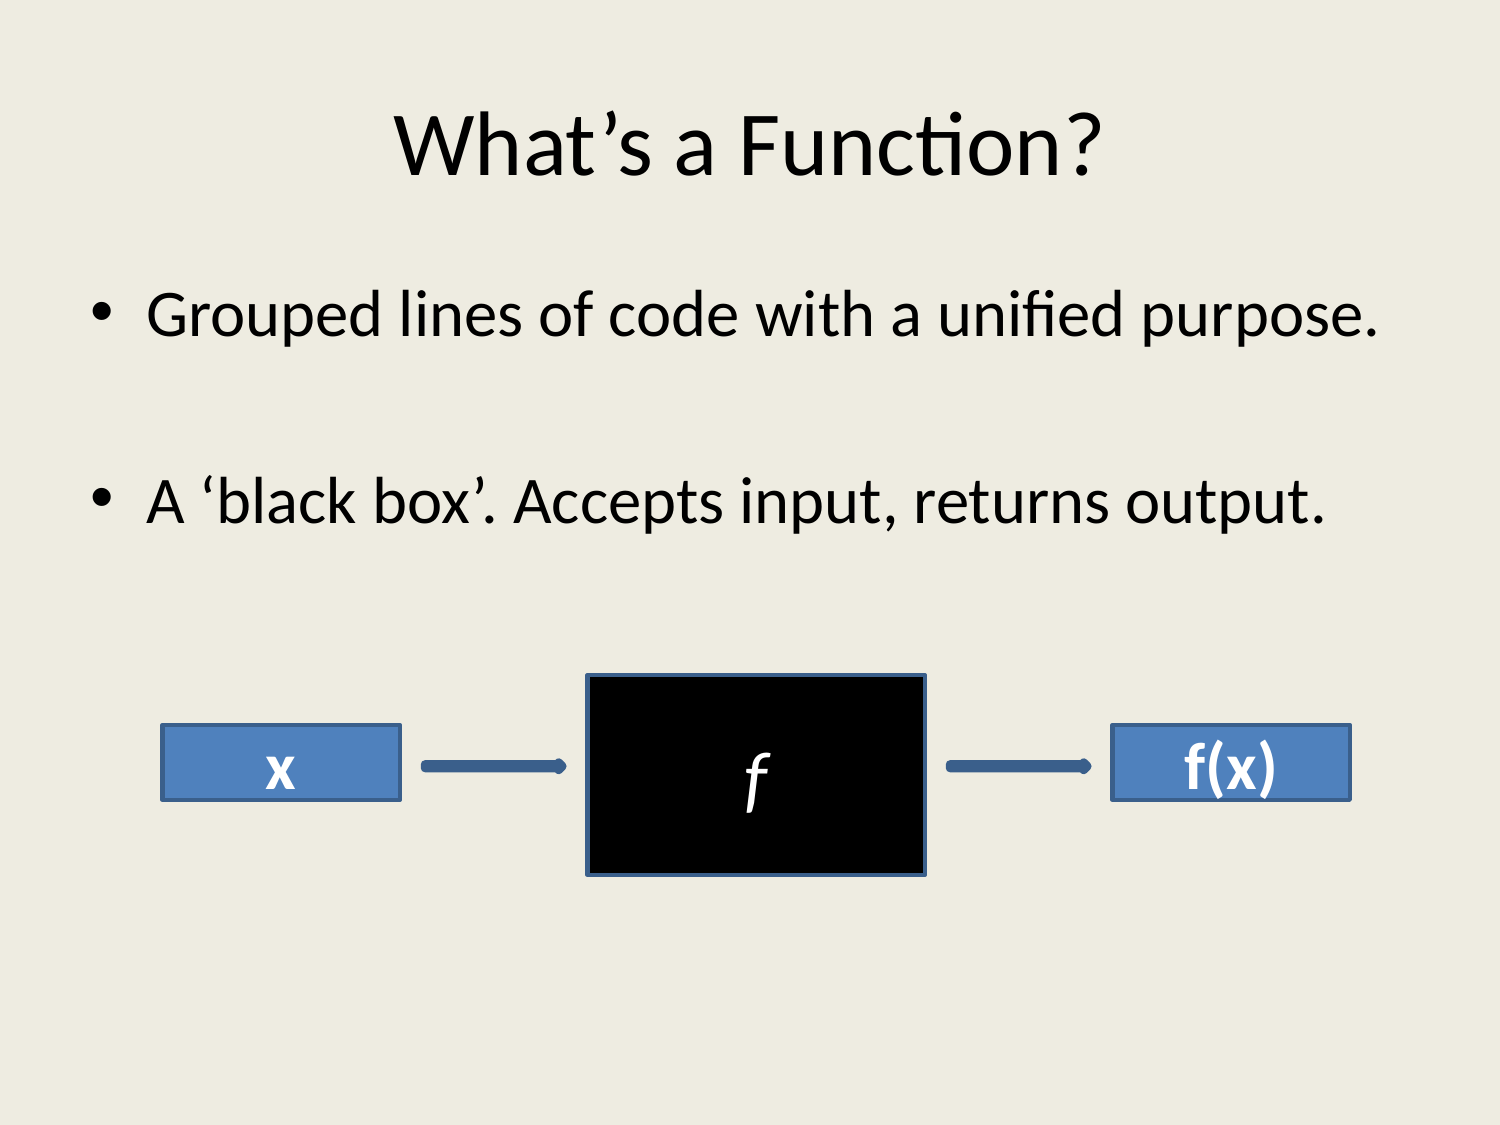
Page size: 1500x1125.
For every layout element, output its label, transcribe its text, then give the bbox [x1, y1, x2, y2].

text_box x [160, 723, 402, 802]
title What’s a Function? [75, 45, 1425, 233]
text_box f(x) [1110, 723, 1352, 802]
text_box [422, 760, 565, 772]
list Grouped lines of code with a unified purpose. A ‘black box’. Accepts input, returns output. [75, 262, 1425, 1005]
text_box [947, 760, 1090, 772]
text_box f [585, 673, 927, 877]
